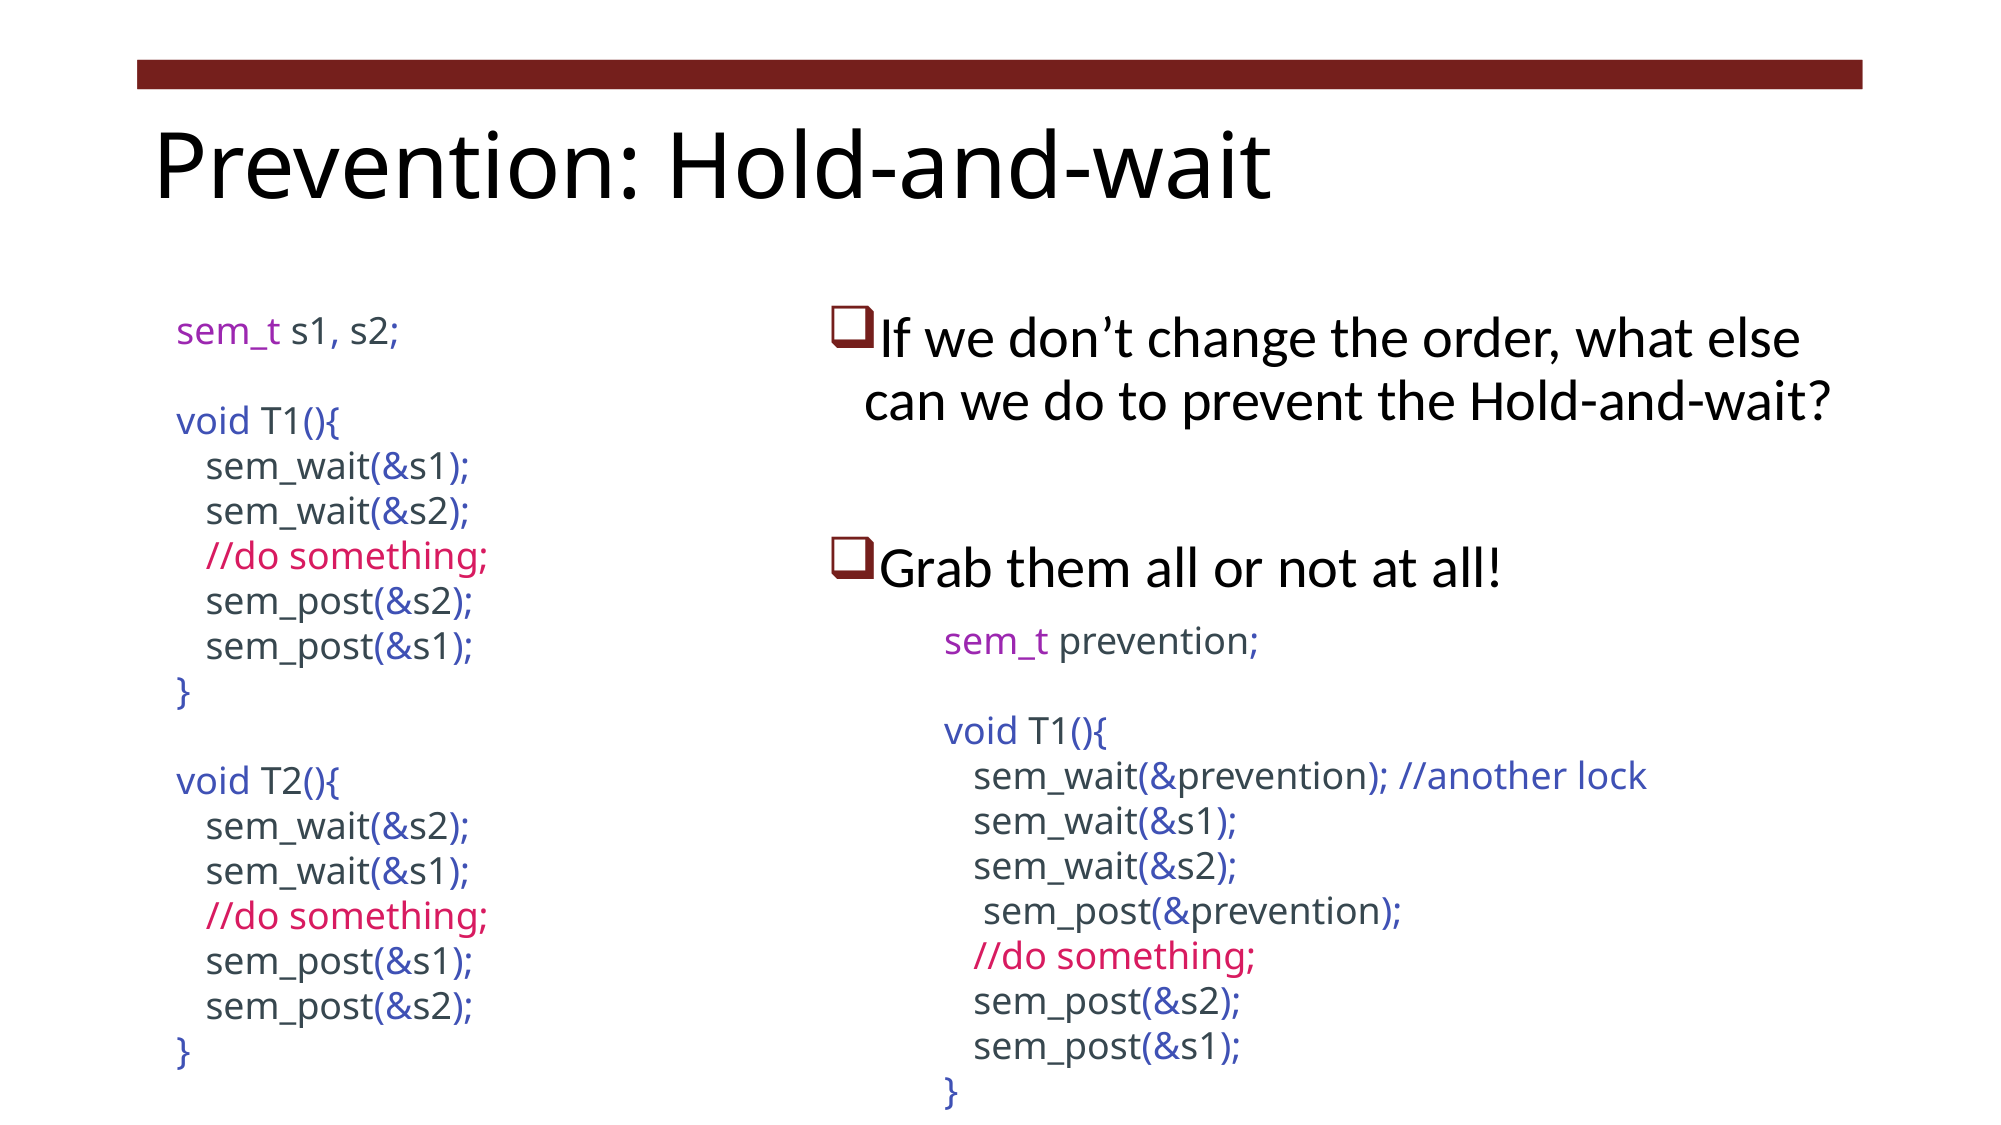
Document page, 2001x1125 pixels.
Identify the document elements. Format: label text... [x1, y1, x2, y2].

text_box sem_t prevention; void T1(){ sem_wait(&prevention); //another lock sem_wait(&s1); sem_wait(&s2); sem_post(&prevention); //do something; sem_post(&s2); sem_post(&s1); } [929, 609, 1930, 1120]
text_box sem_t s1, s2; void T1(){ sem_wait(&s1); sem_wait(&s2); //do something; sem_post(&s2); sem_post(&s1); } void T2(){ sem_wait(&s2); sem_wait(&s1); //do something; sem_post(&s1); sem_post(&s2); } [161, 299, 1162, 1125]
list If we don’t change the order, what else can we do to prevent the Hold-and-wait? Grab them all or not at all! [1162, 299, 1863, 609]
title Prevention: Hold-and-wait [137, 59, 1863, 278]
